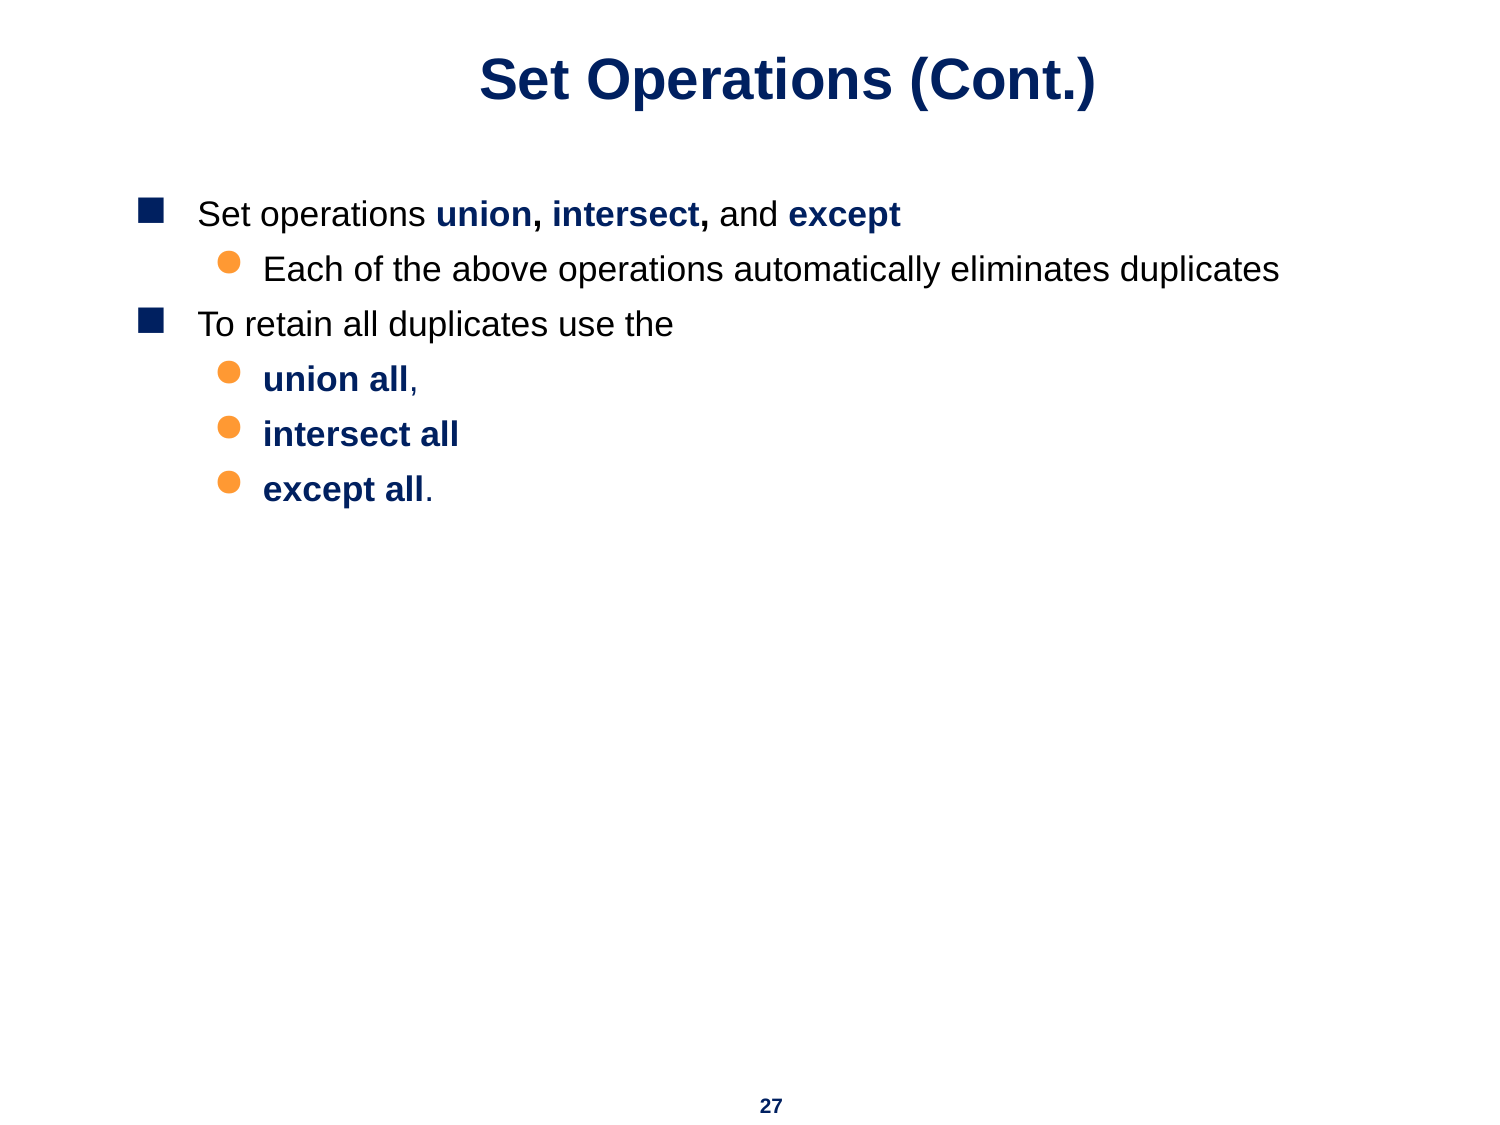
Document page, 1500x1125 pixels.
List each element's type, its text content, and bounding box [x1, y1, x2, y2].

title Set Operations (Cont.) [125, 18, 1452, 120]
list Set operations union, intersect, and except Each of the above operations automatically eliminates duplicates To retain all duplicates use the union all, intersect all except all. [126, 183, 1381, 782]
